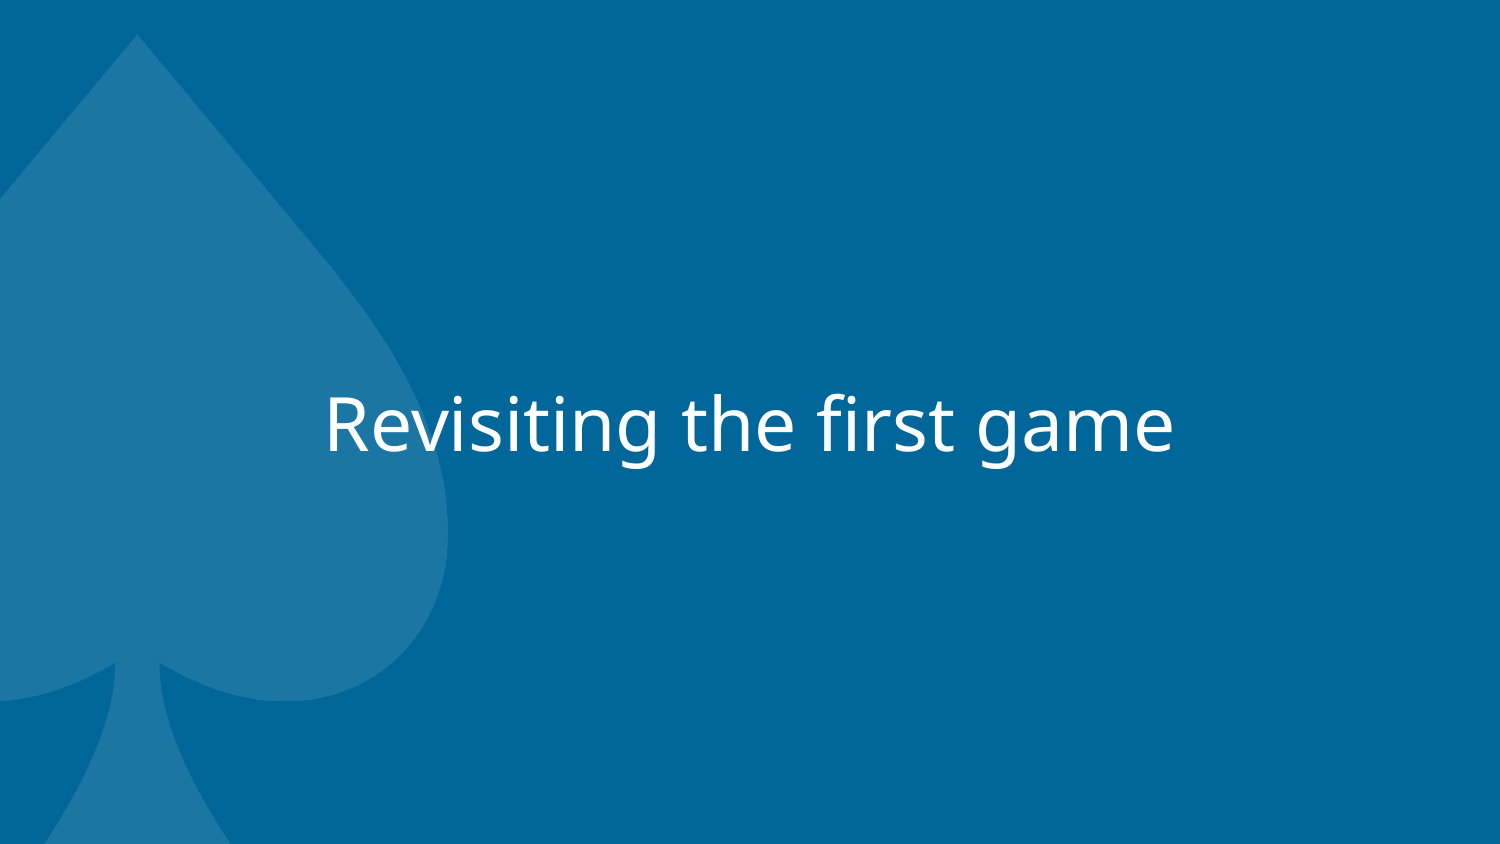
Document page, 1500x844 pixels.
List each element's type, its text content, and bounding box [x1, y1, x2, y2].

picture [0, 37, 447, 844]
title Revisiting the first game [51, 352, 1449, 491]
